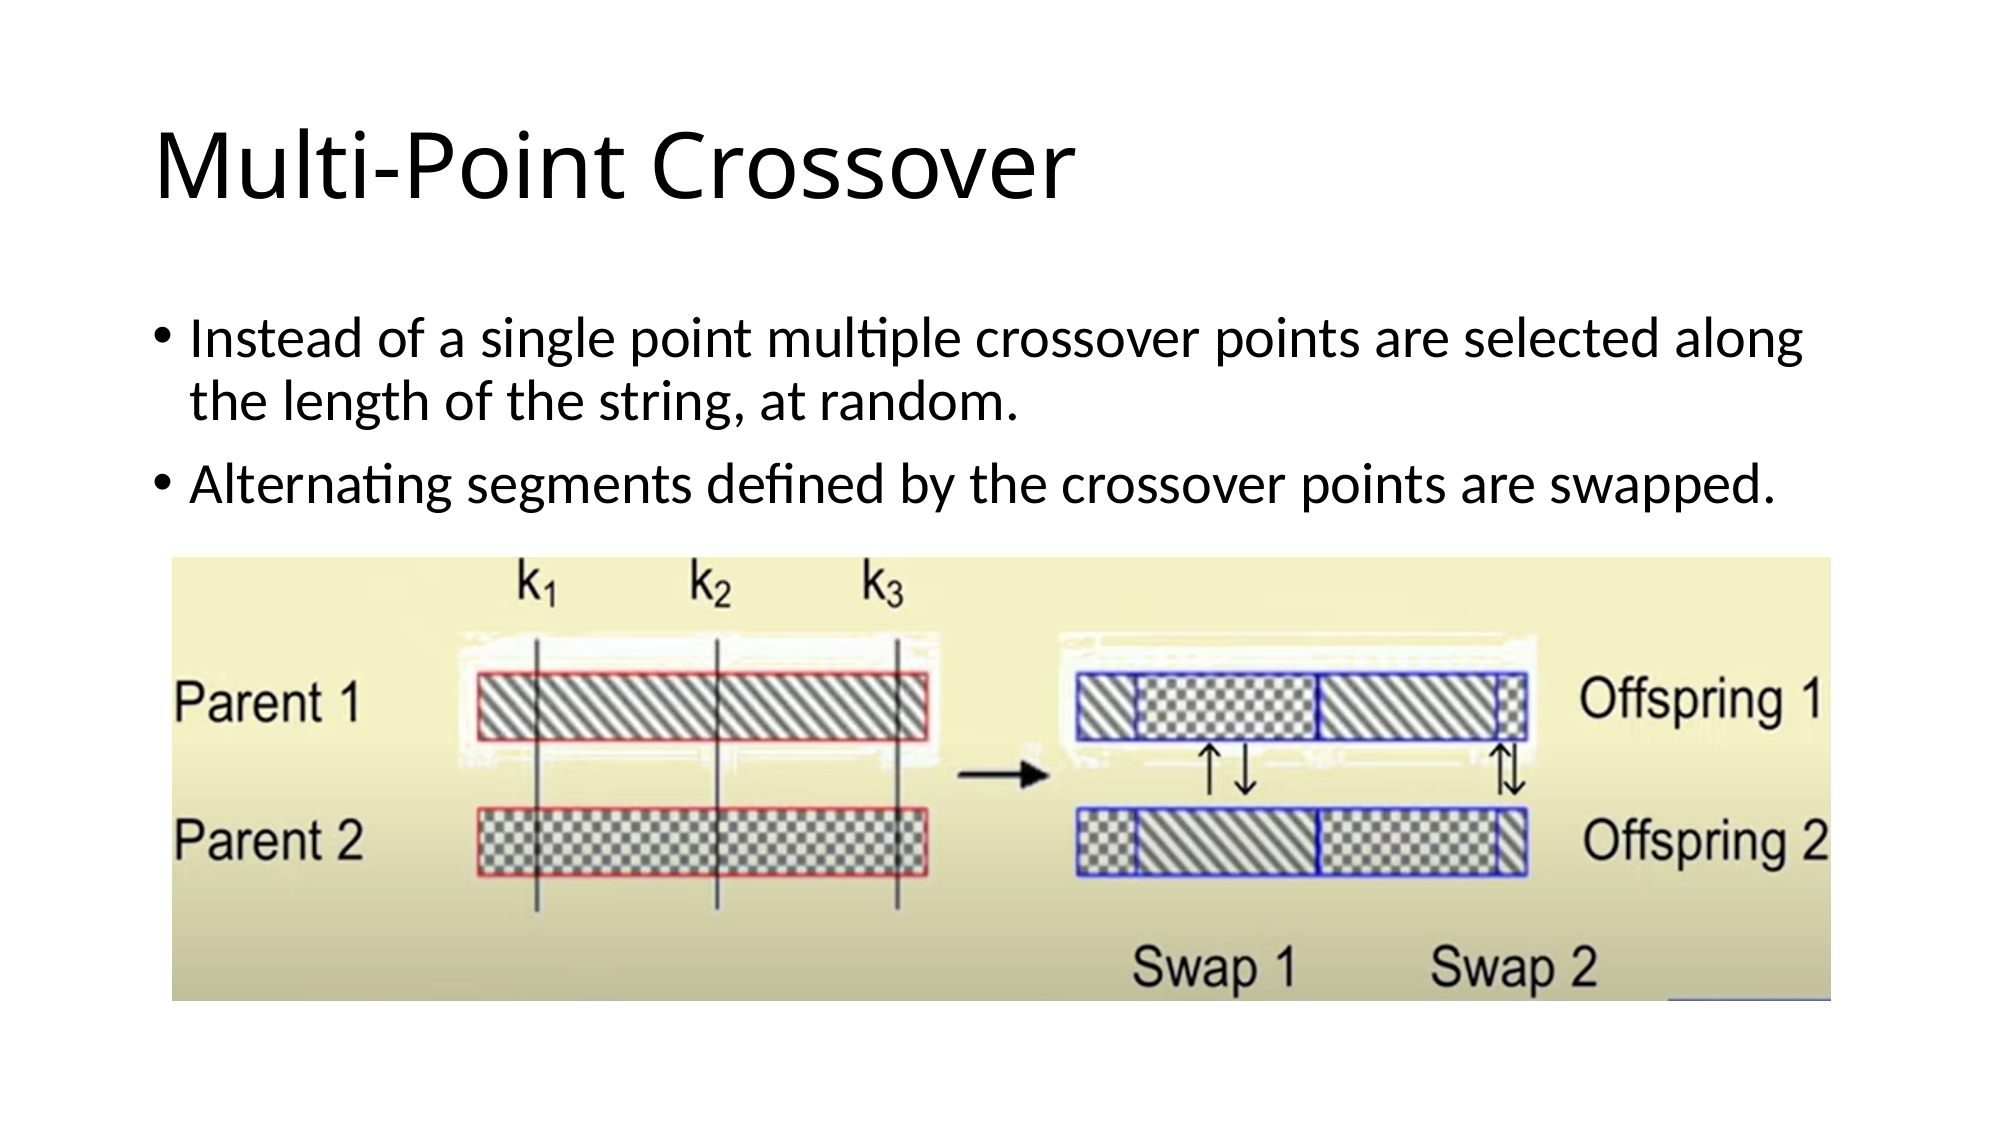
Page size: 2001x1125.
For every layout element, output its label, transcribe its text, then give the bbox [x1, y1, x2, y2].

picture [172, 557, 1831, 1001]
list Instead of a single point multiple crossover points are selected along the length of the string, at random. Alternating segments defined by the crossover points are swapped. [137, 299, 1863, 1014]
title Multi-Point Crossover [137, 59, 1863, 278]
